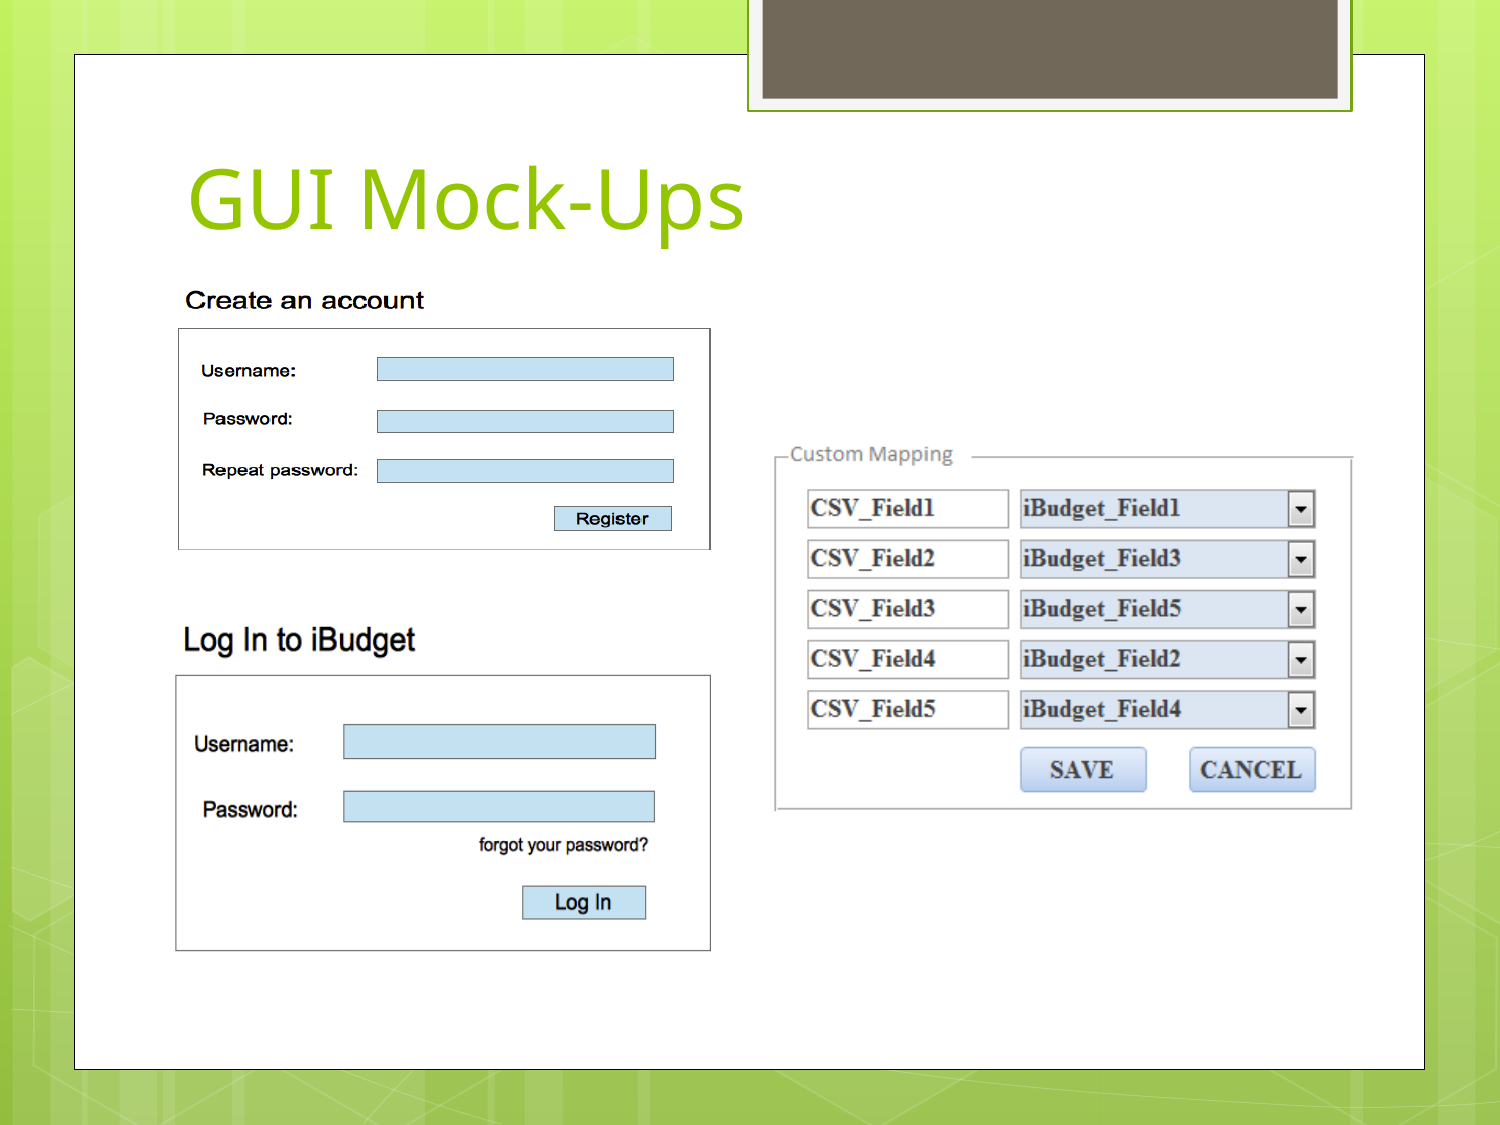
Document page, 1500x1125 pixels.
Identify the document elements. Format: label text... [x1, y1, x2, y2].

picture [170, 614, 711, 970]
title GUI Mock-Ups [171, 66, 1324, 254]
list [177, 290, 711, 550]
picture [770, 444, 1357, 813]
